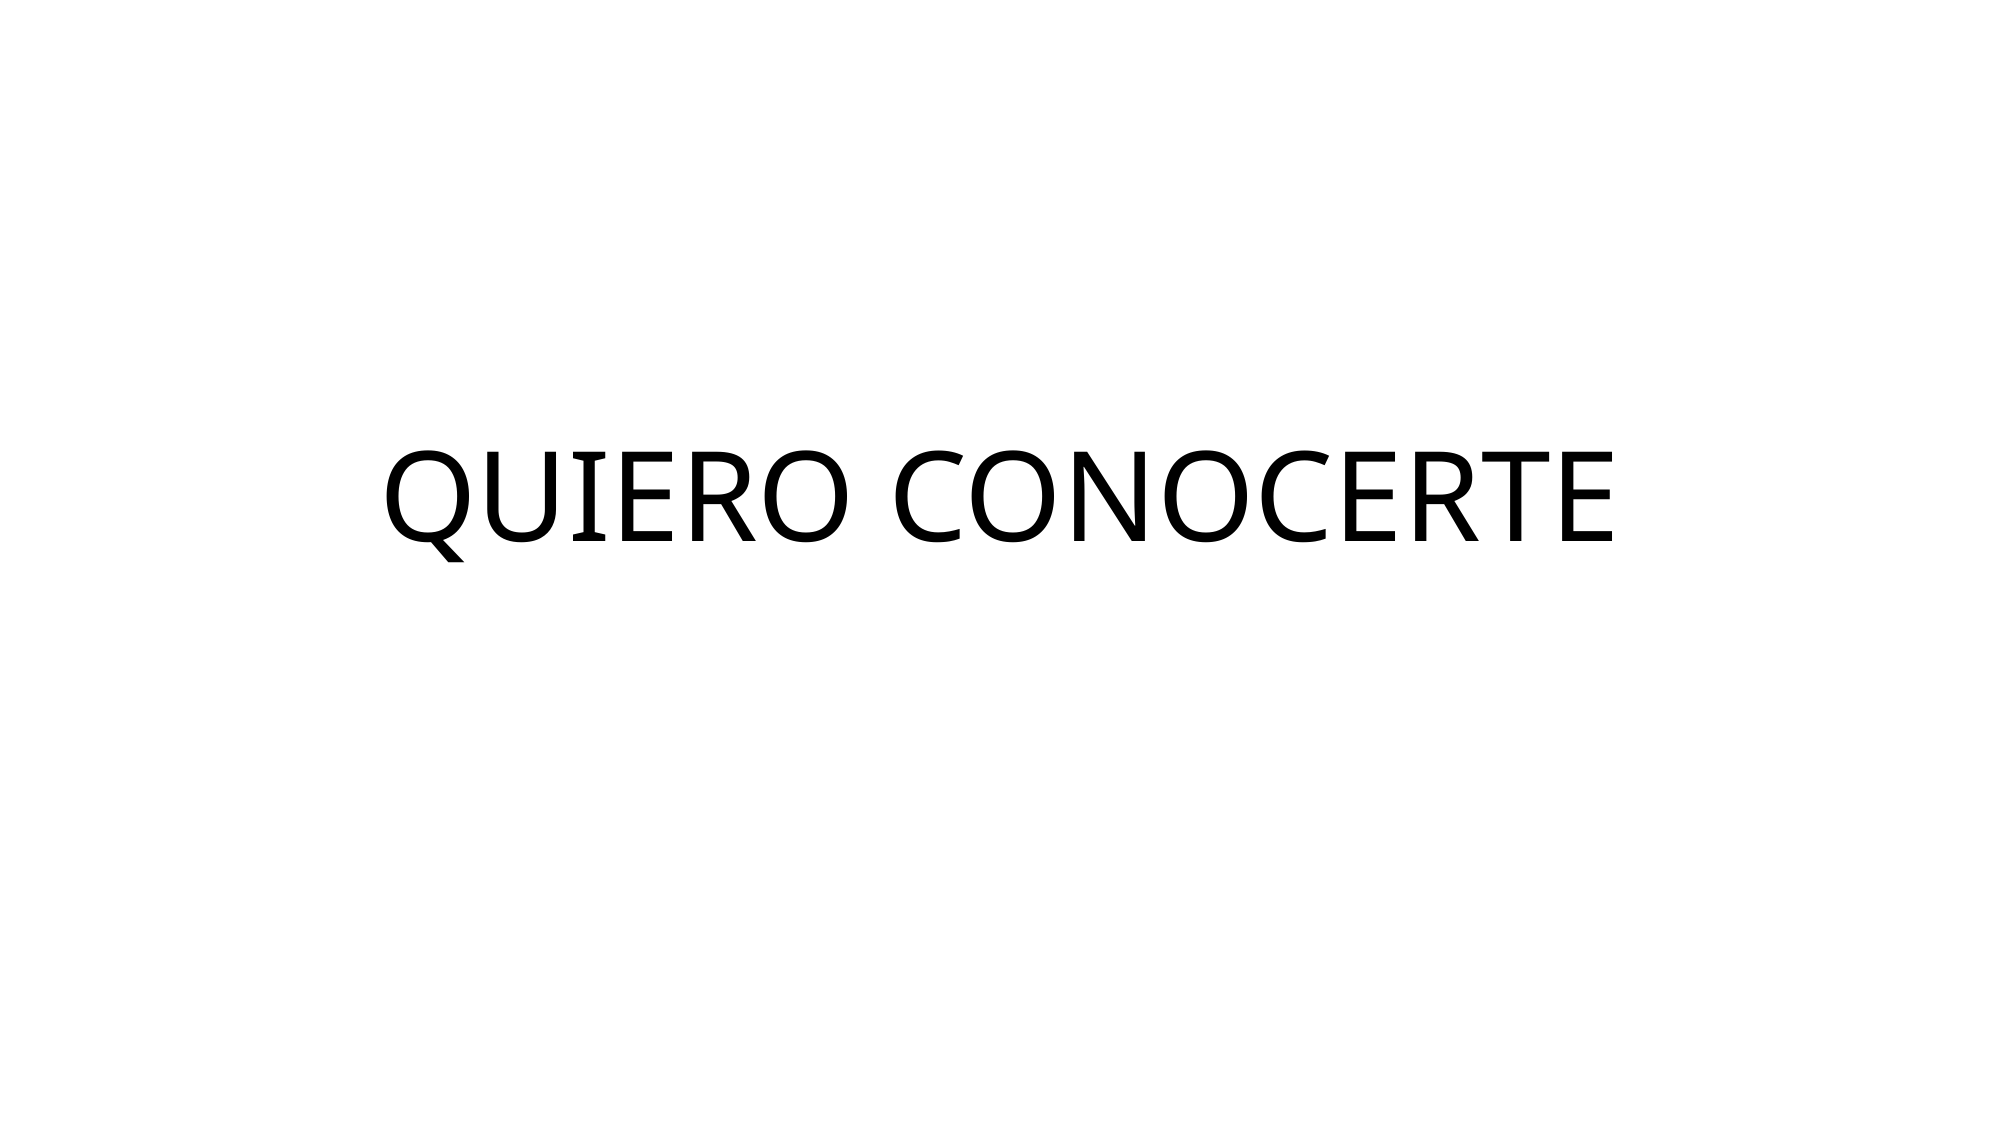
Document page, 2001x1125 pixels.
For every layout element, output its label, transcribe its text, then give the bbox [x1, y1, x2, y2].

title QUIERO CONOCERTE [249, 184, 1750, 576]
